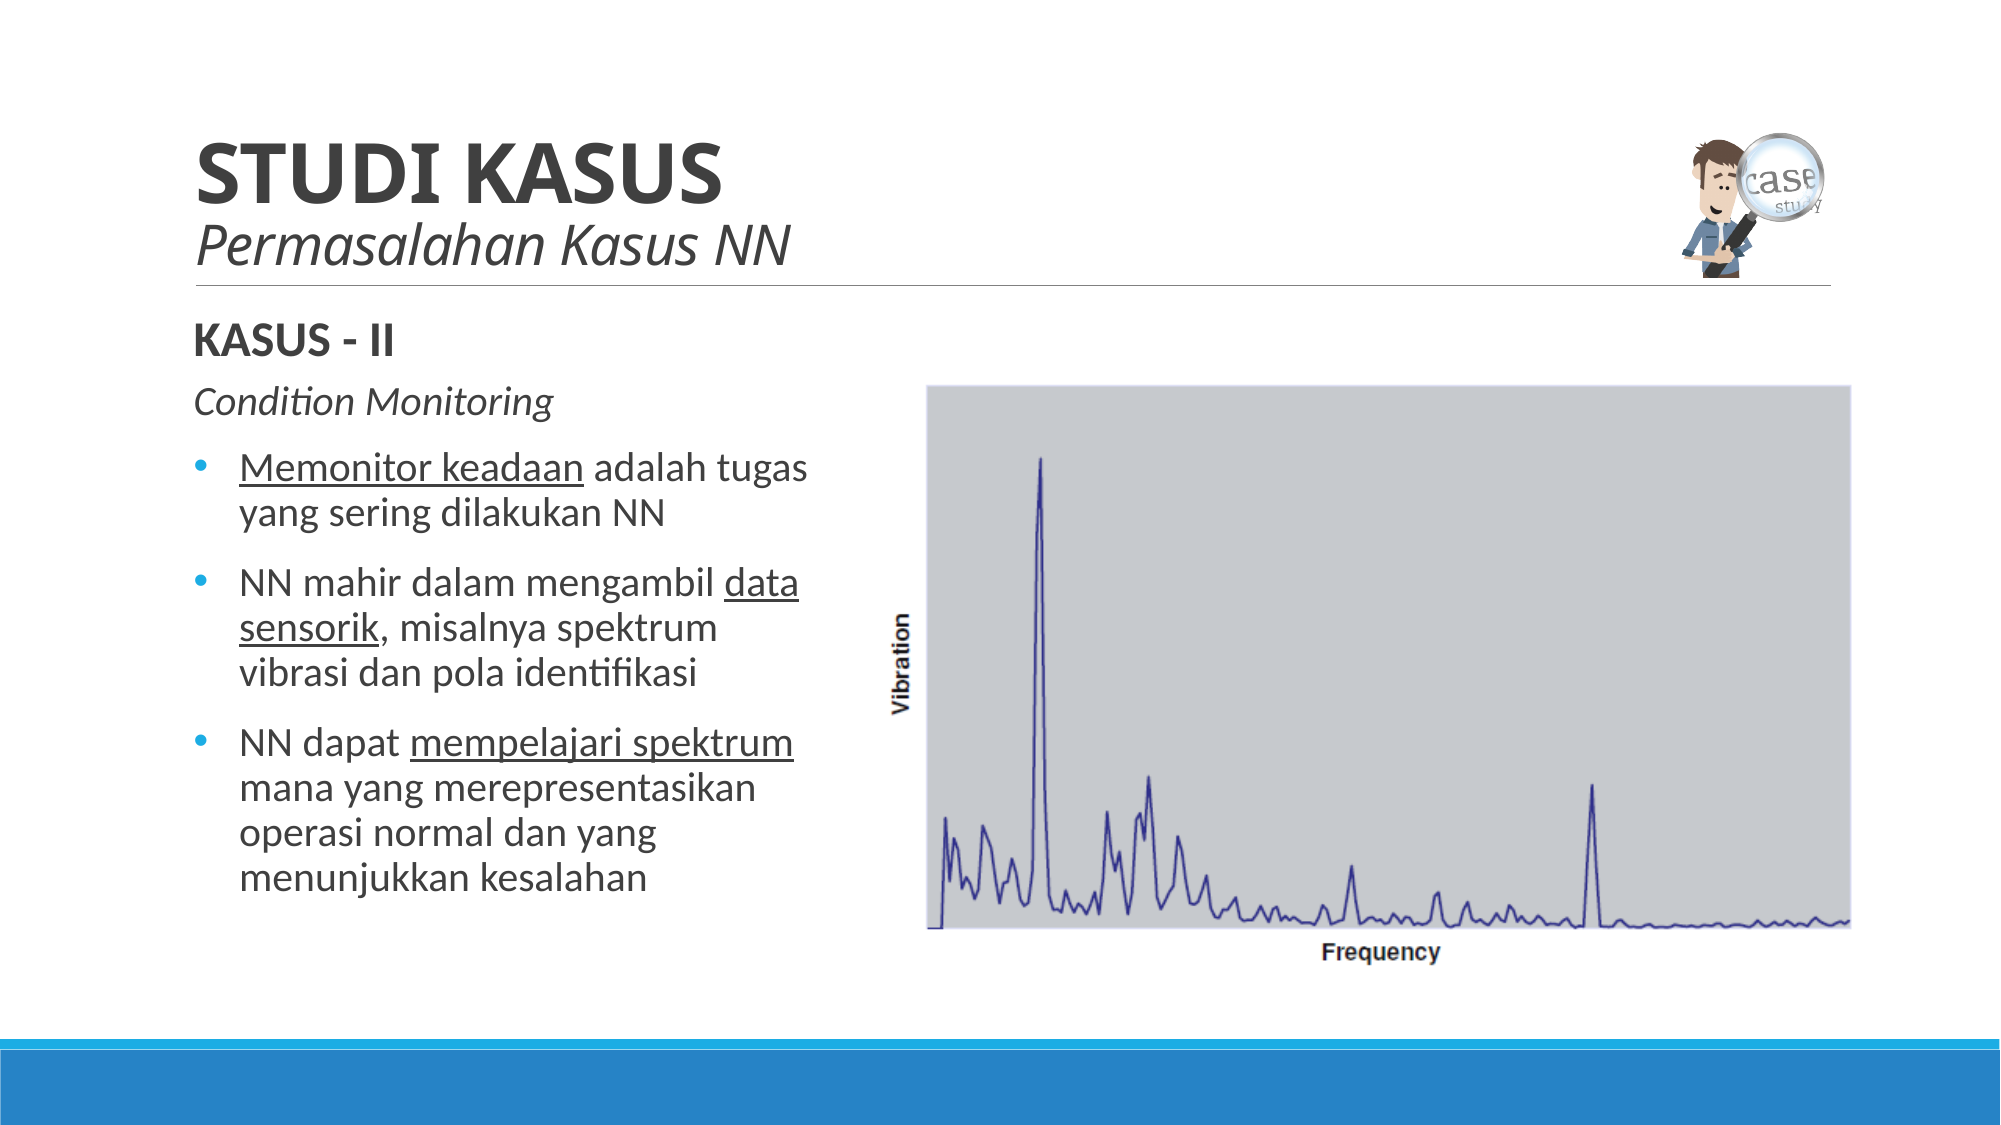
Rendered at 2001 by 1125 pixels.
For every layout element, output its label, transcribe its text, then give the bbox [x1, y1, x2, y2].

picture [1677, 125, 1831, 278]
picture [881, 378, 1857, 969]
list KASUS - II Condition Monitoring Memonitor keadaan adalah tugas yang sering dilakukan NN NN mahir dalam mengambil data sensorik, misalnya spektrum vibrasi dan pola identifikasi NN dapat mempelajari spektrum mana yang merepresentasikan operasi normal dan yang menunjukkan kesalahan [180, 305, 828, 1075]
title STUDI KASUS Permasalahan Kasus NN [180, 47, 1830, 285]
